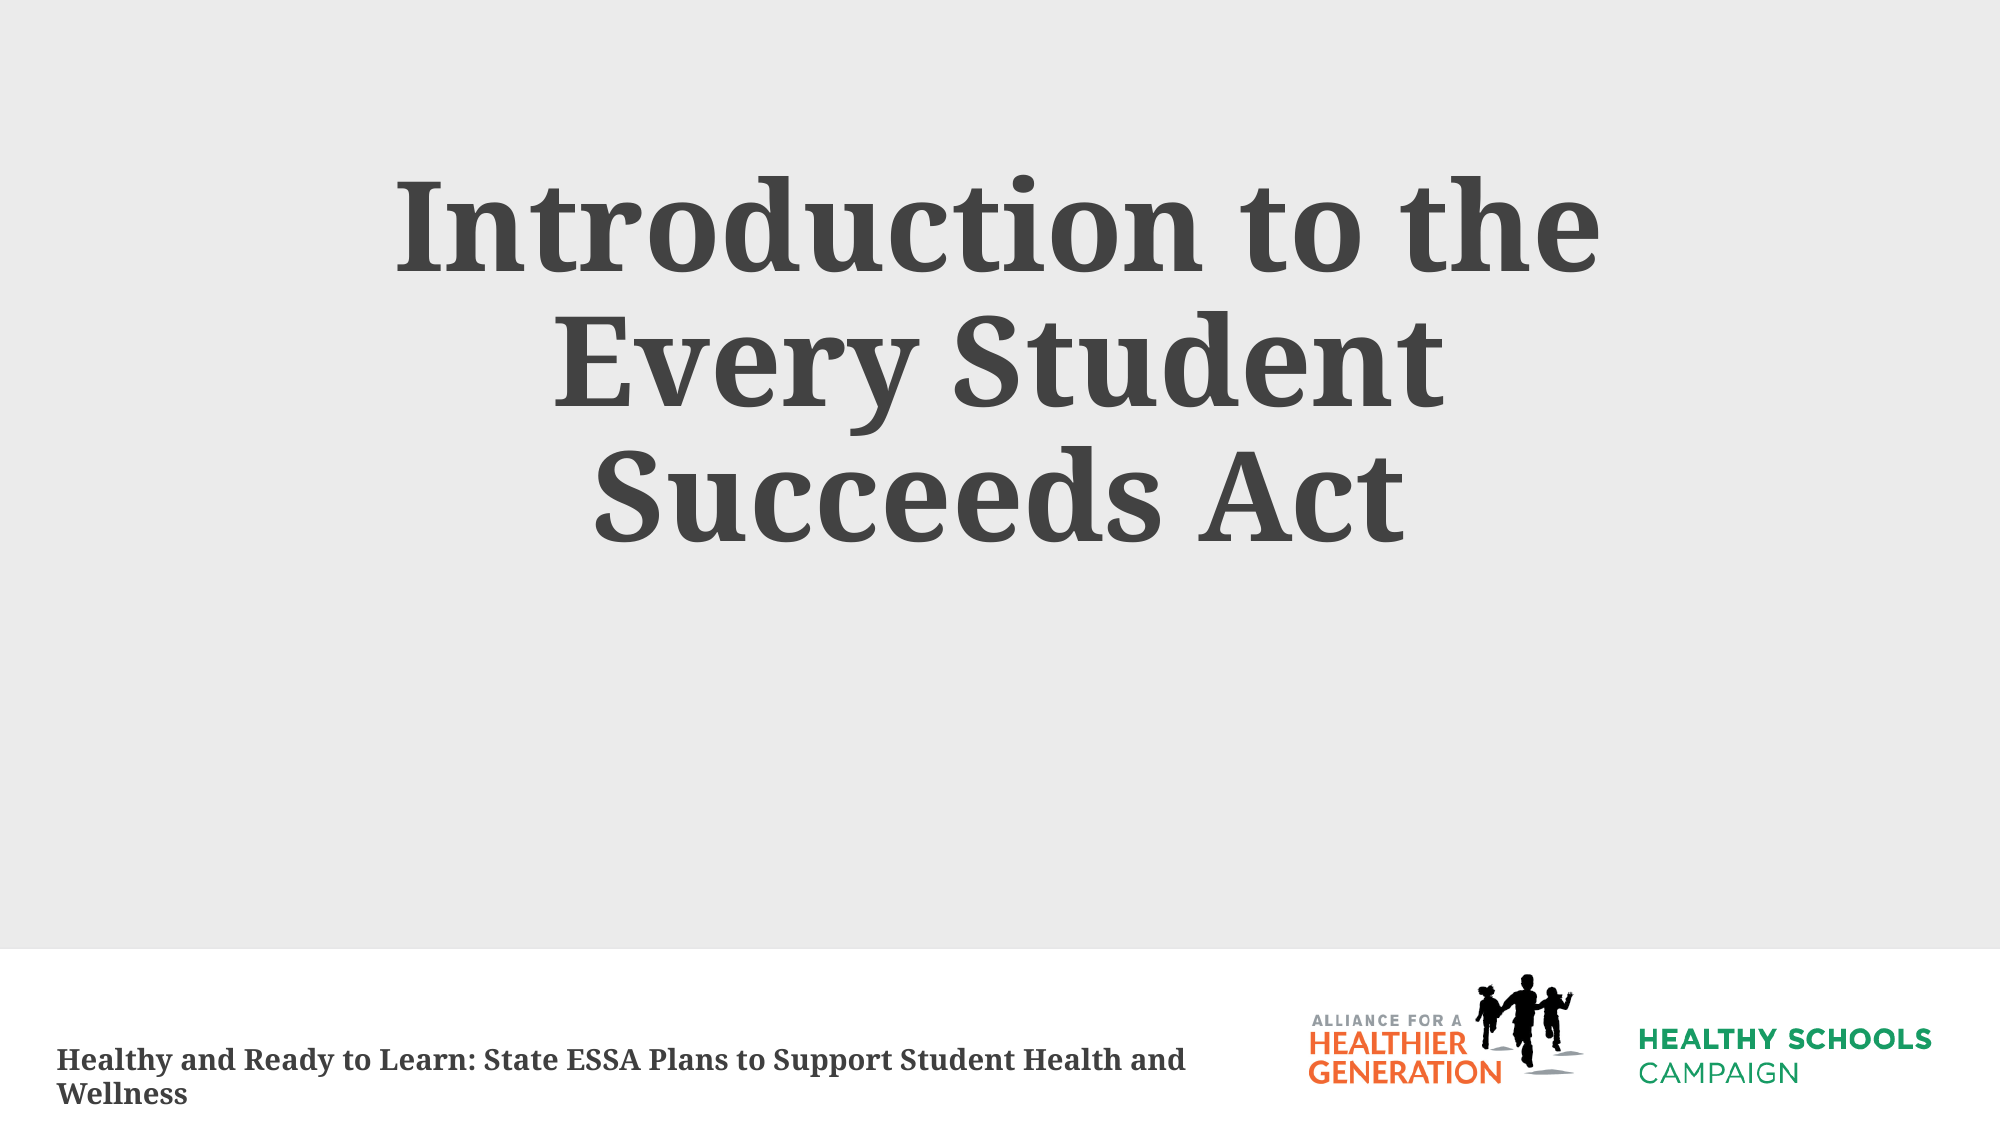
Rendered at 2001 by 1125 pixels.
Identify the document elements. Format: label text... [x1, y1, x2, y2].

title Introduction to the Every Student Succeeds Act [249, 184, 1750, 576]
picture [0, 948, 2000, 1125]
